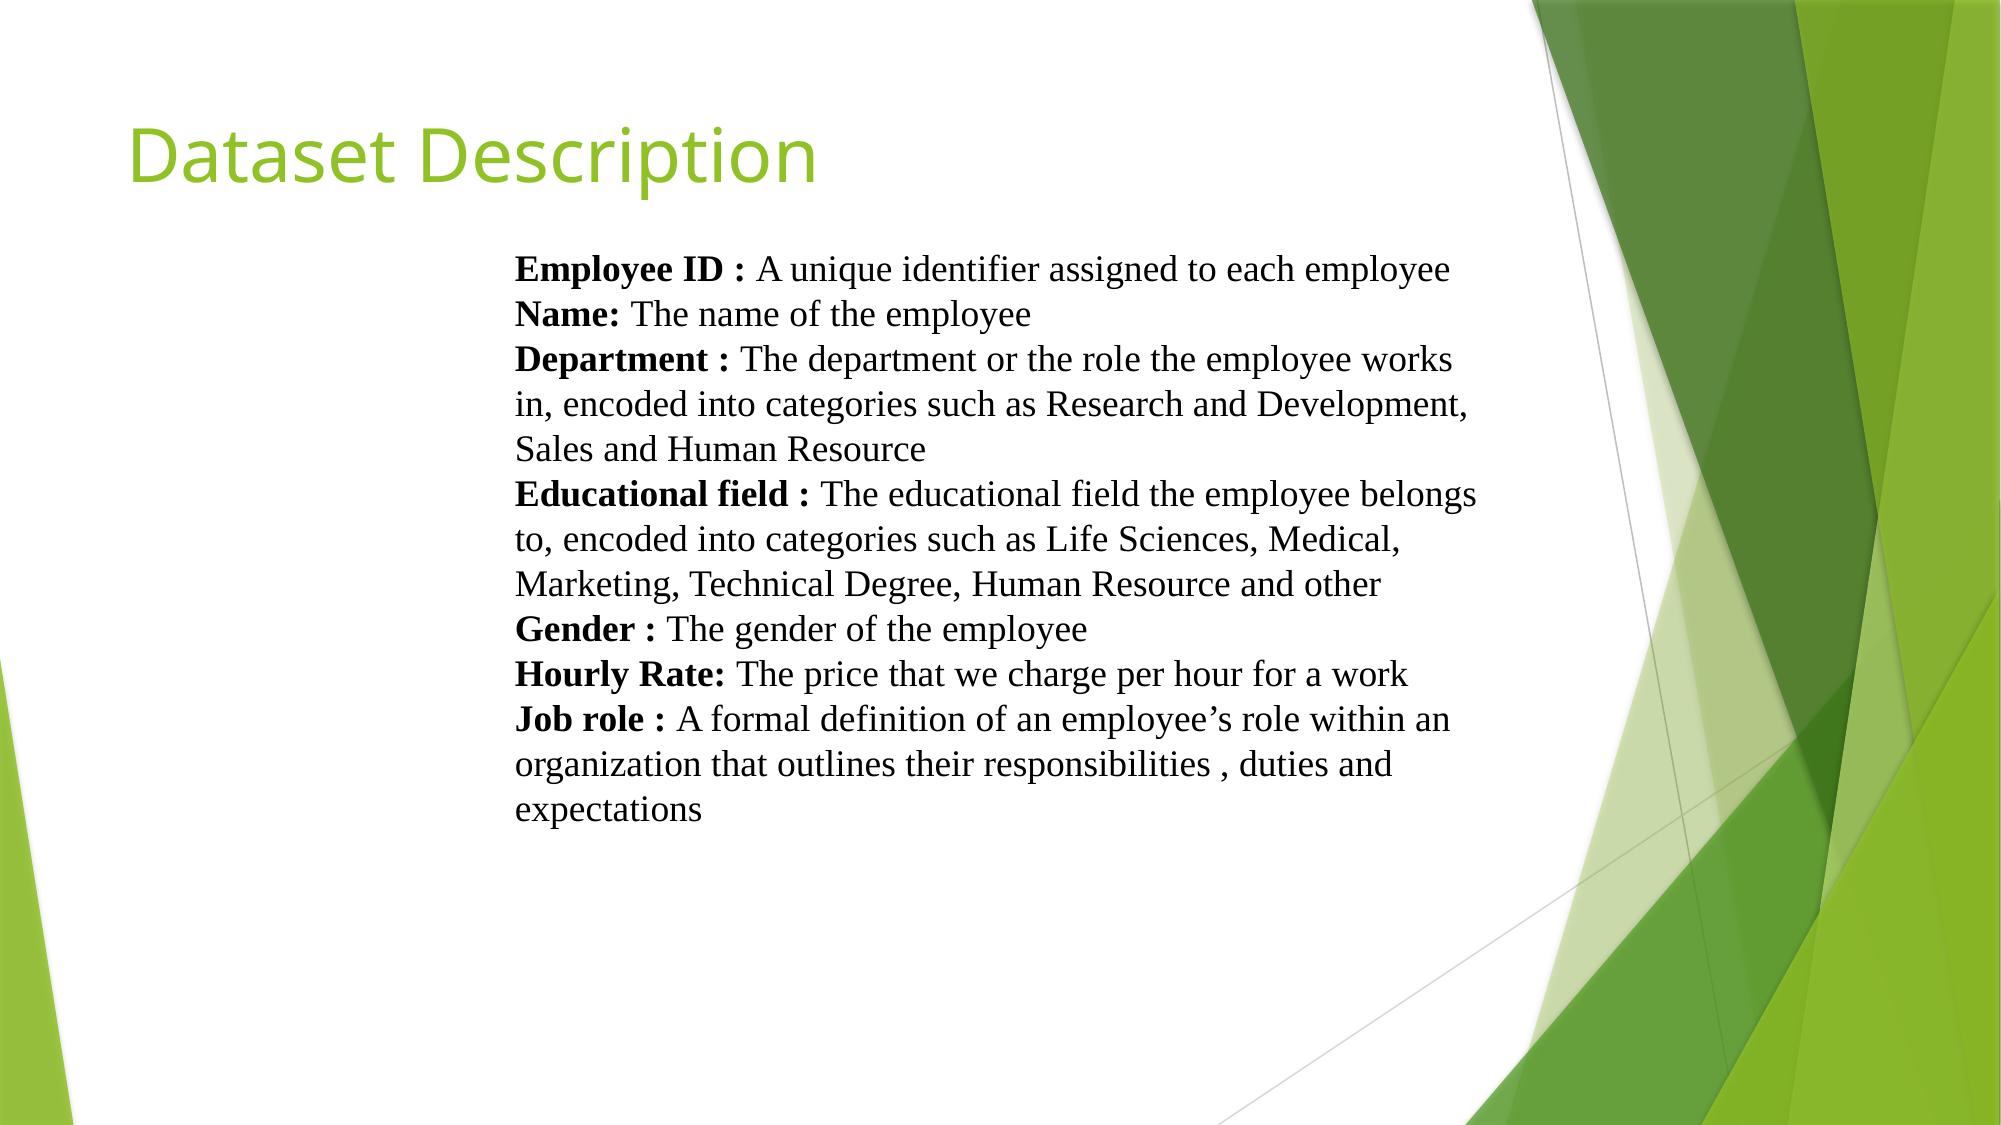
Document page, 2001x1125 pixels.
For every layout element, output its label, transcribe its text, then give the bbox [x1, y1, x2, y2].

title Dataset Description [111, 99, 1522, 317]
text_box Employee ID : A unique identifier assigned to each employee Name: The name of the employee Department : The department or the role the employee works in, encoded into categories such as Research and Development, Sales and Human Resource Educational field : The educational field the employee belongs to, encoded into categories such as Life Sciences, Medical, Marketing, Technical Degree, Human Resource and other Gender : The gender of the employee Hourly Rate: The price that we charge per hour for a work Job role : A formal definition of an employee’s role within an organization that outlines their responsibilities , duties and expectations [500, 236, 1500, 882]
